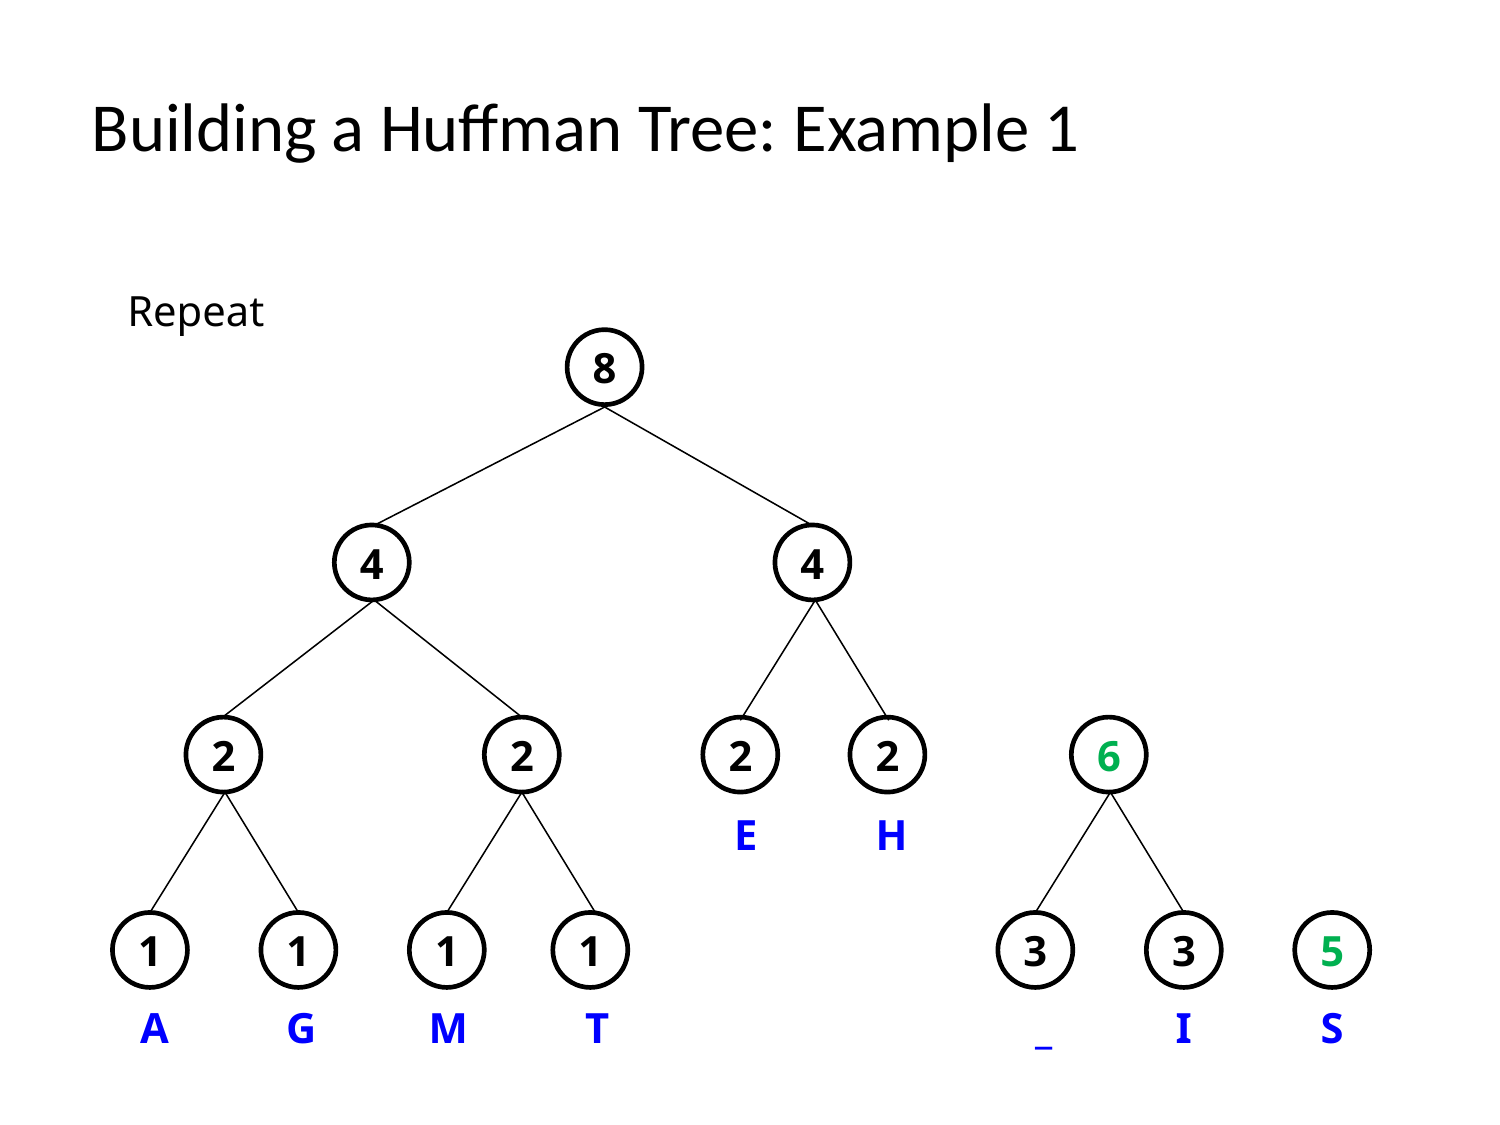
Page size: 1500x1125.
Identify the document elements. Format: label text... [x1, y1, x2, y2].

text_box E [719, 801, 773, 867]
text_box S [1305, 994, 1359, 1059]
text_box 3 [1146, 912, 1222, 988]
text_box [815, 599, 889, 721]
text_box 5 [1294, 912, 1370, 988]
text_box _ [1020, 994, 1068, 1059]
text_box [1110, 792, 1184, 913]
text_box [374, 406, 604, 525]
title Building a Huffman Tree: Example 1 [76, 59, 1397, 199]
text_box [740, 599, 815, 721]
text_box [112, 524, 628, 1069]
text_box I [1160, 994, 1207, 1059]
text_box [604, 406, 812, 525]
text_box 2 [849, 717, 925, 793]
text_box 2 [702, 717, 778, 793]
text_box 4 [774, 524, 850, 599]
text_box 8 [567, 329, 643, 405]
text_box H [860, 801, 923, 867]
text_box Repeat [112, 277, 485, 343]
text_box 3 [997, 912, 1073, 988]
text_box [1035, 792, 1110, 913]
text_box 6 [1071, 717, 1147, 792]
